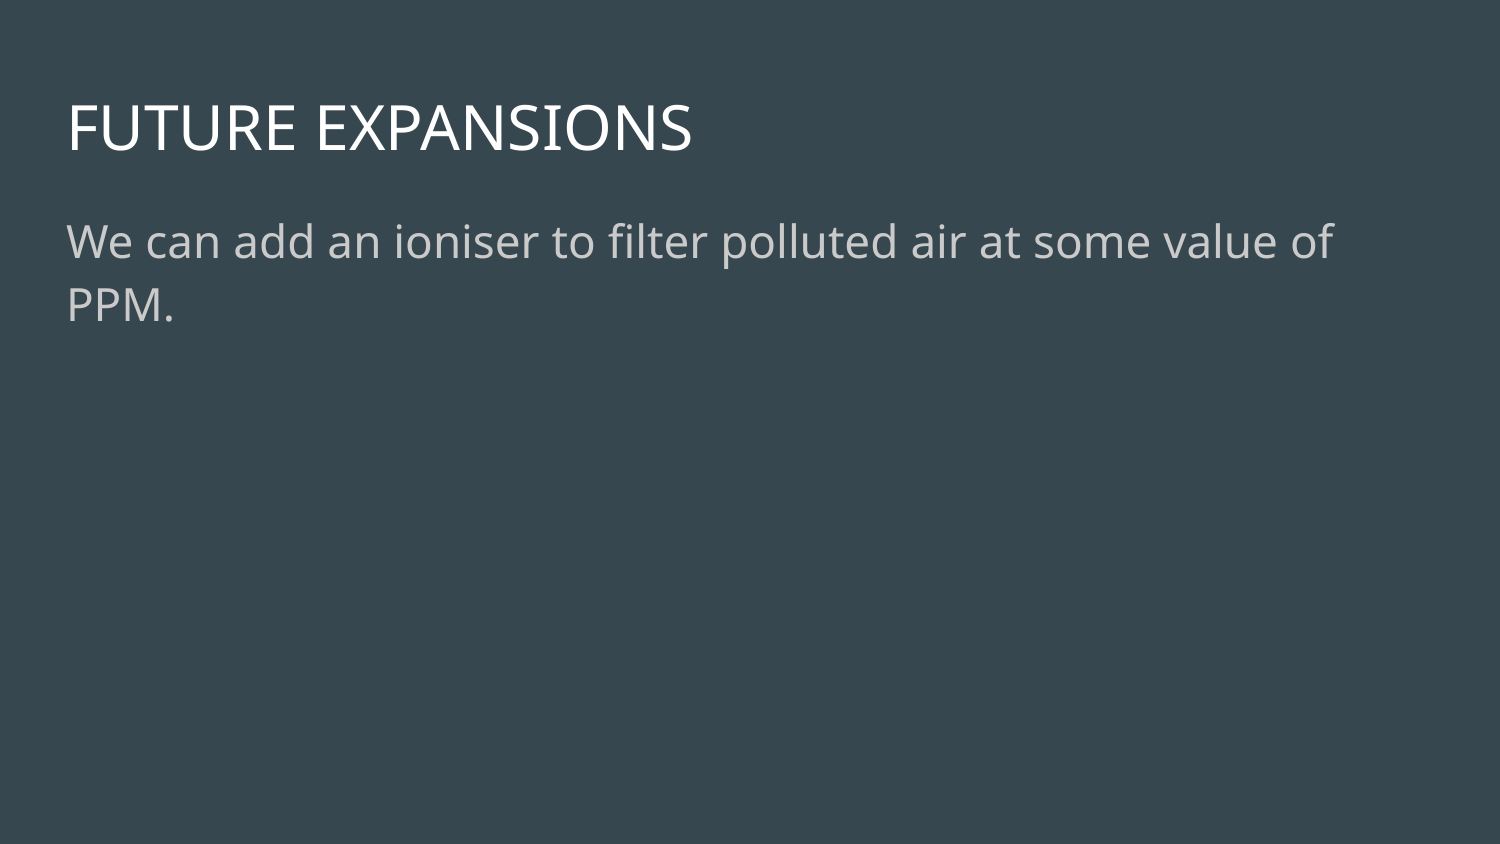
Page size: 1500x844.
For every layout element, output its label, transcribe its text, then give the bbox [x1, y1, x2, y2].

title FUTURE EXPANSIONS [51, 72, 1449, 167]
list We can add an ioniser to filter polluted air at some value of PPM. [51, 189, 1449, 750]
